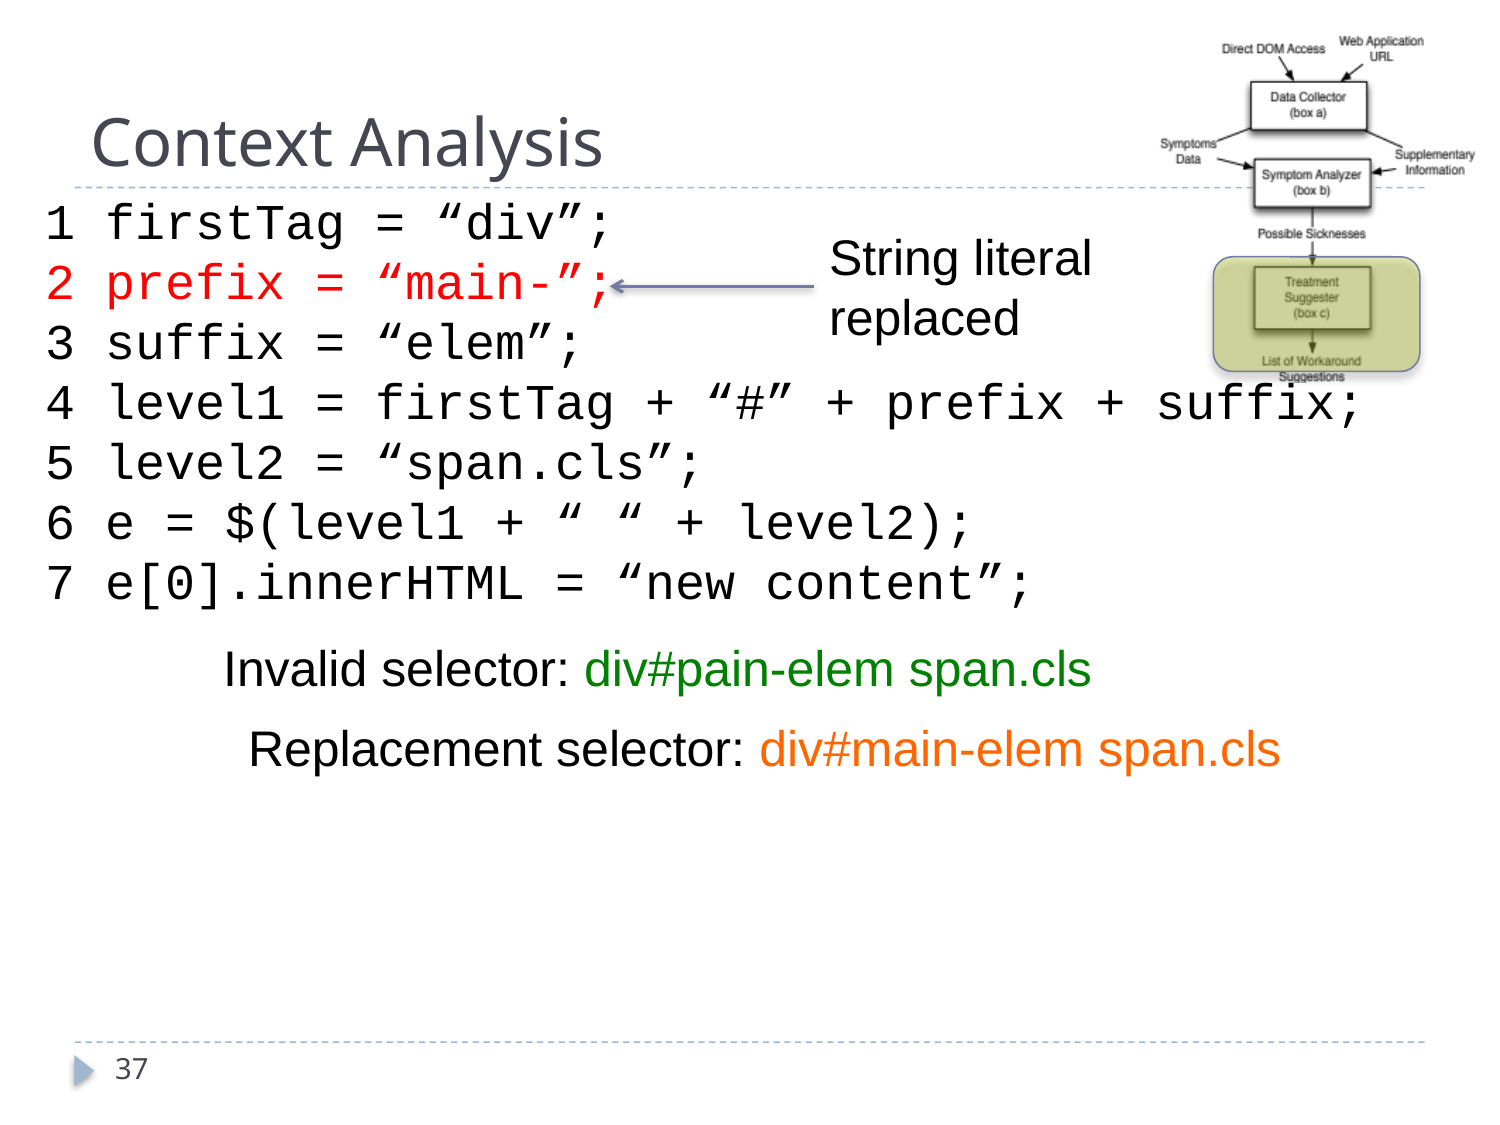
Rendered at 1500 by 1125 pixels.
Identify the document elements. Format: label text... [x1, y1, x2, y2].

slide_number 37 [100, 1042, 426, 1103]
picture [1132, 24, 1500, 383]
text_box Invalid selector: div#pain-elem span.cls [208, 628, 1292, 704]
title Context Analysis [74, 24, 1132, 181]
text_box String literal replaced [814, 218, 1126, 353]
text_box Replacement selector: div#main-elem span.cls [233, 709, 1317, 784]
text_box 1 firstTag = “div”; 2 prefix = “main-”; 3 suffix = “elem”; 4 level1 = firstTag + “#” + prefix + suffix; 5 level2 = “span.cls”; 6 e = $(level1 + “ “ + level2); 7 e[0].innerHTML = “new content”; [30, 181, 1425, 617]
